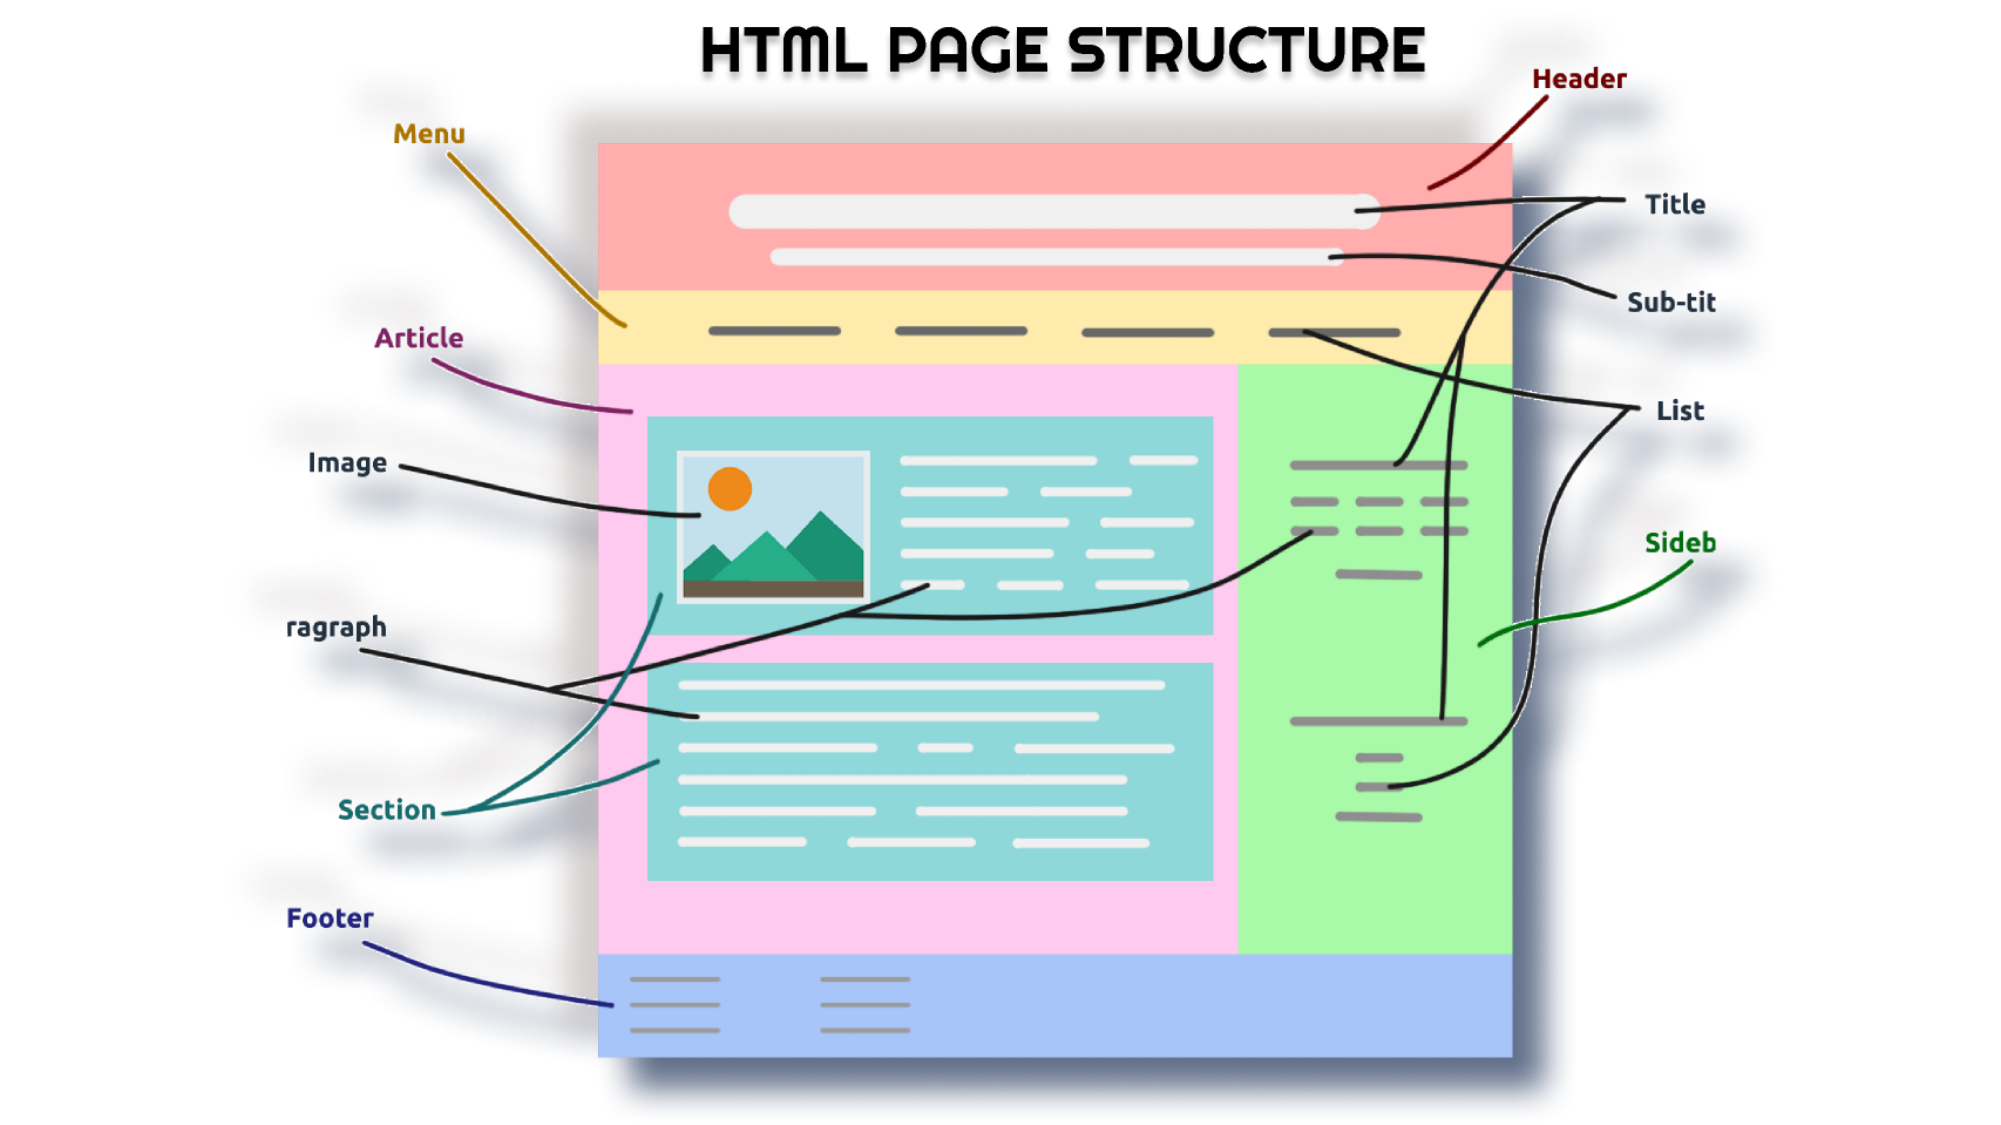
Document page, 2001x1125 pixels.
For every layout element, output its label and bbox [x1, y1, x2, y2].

picture [217, 0, 1783, 1125]
